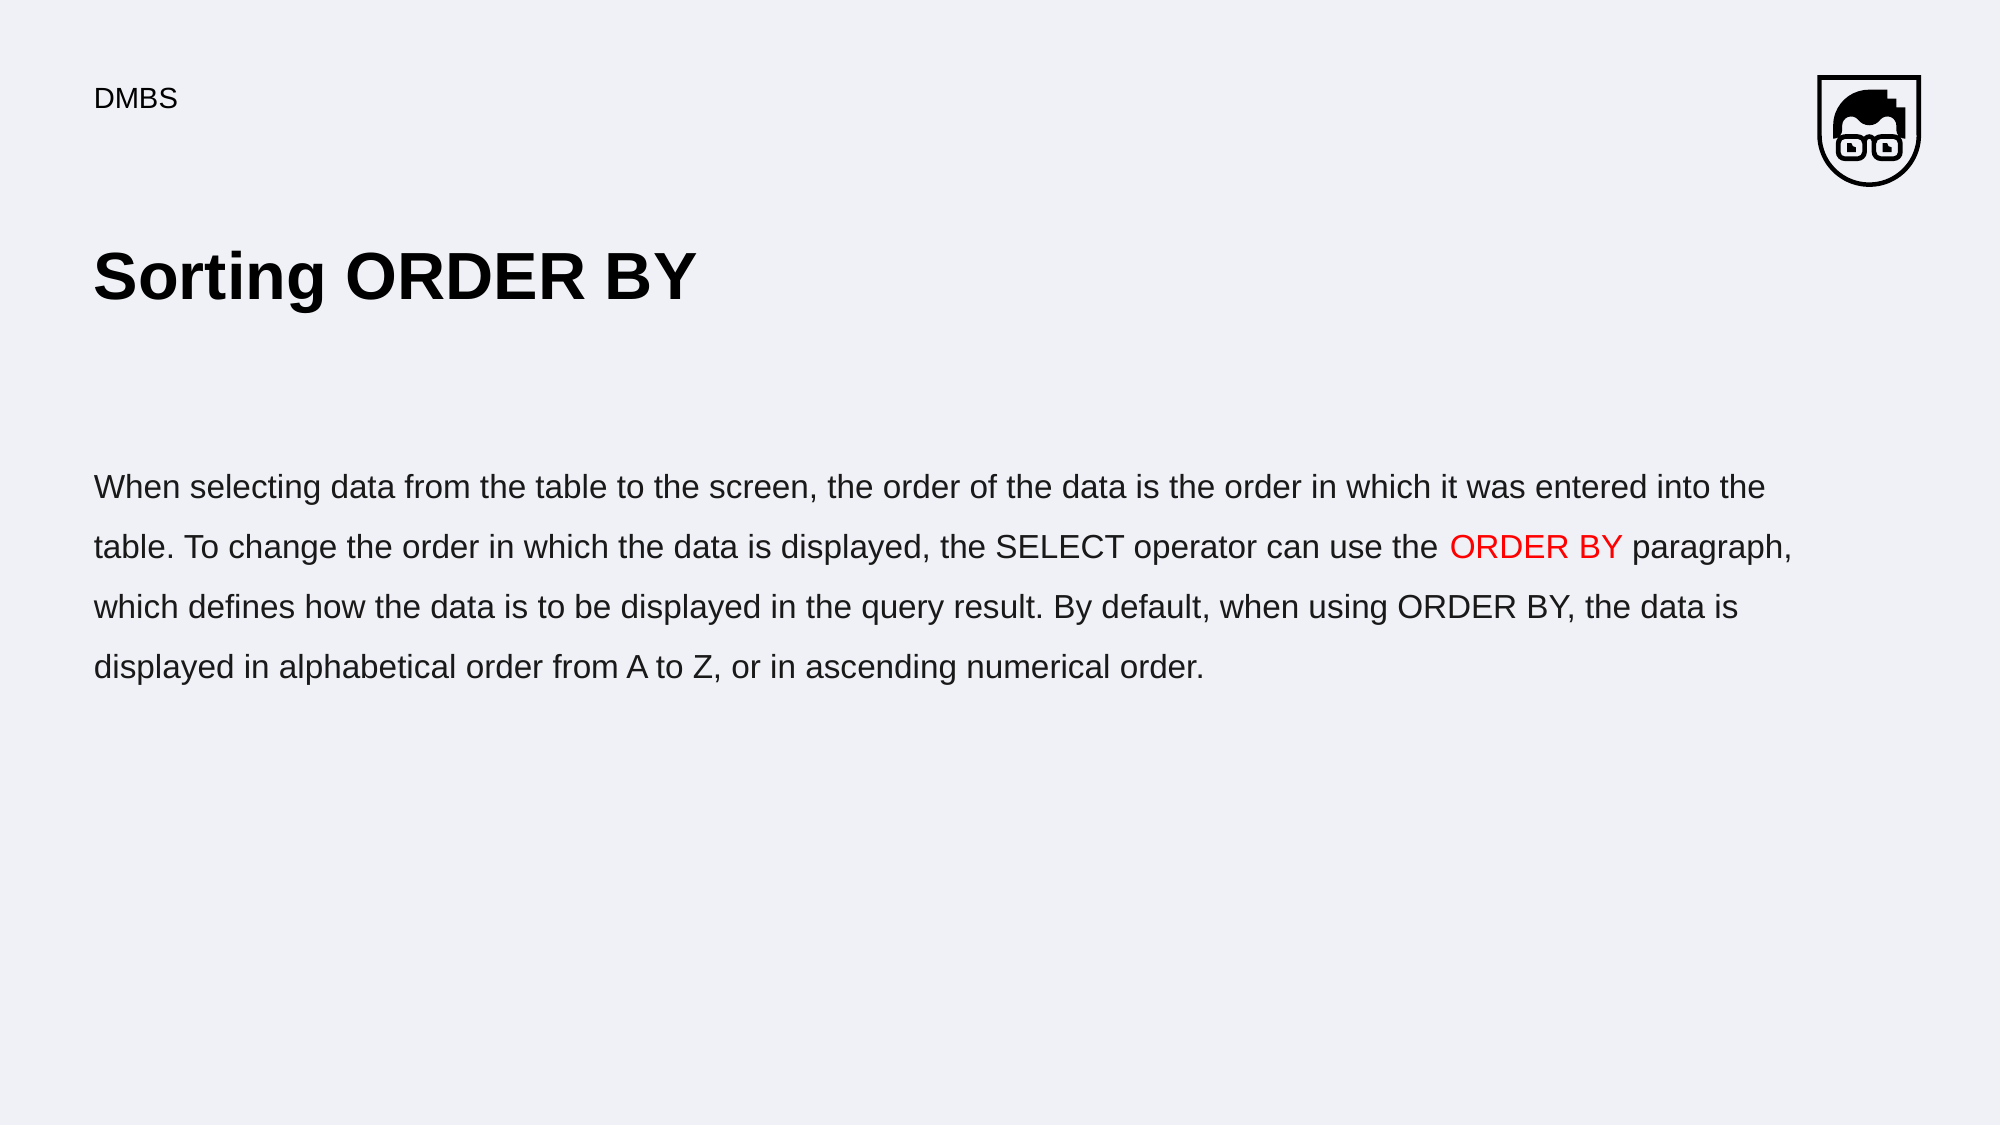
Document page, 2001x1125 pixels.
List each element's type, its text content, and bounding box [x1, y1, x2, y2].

list When selecting data from the table to the screen, the order of the data is the order in which it was entered into the table. To change the order in which the data is displayed, the SELECT operator can use the ORDER BY paragraph, which defines how the data is to be displayed in the query result. By default, when using ORDER BY, the data is displayed in alphabetical order from A to Z, or in ascending numerical order. [78, 438, 1861, 1085]
title Sorting ORDER BY [78, 224, 1851, 438]
list DMBS [78, 75, 1000, 150]
